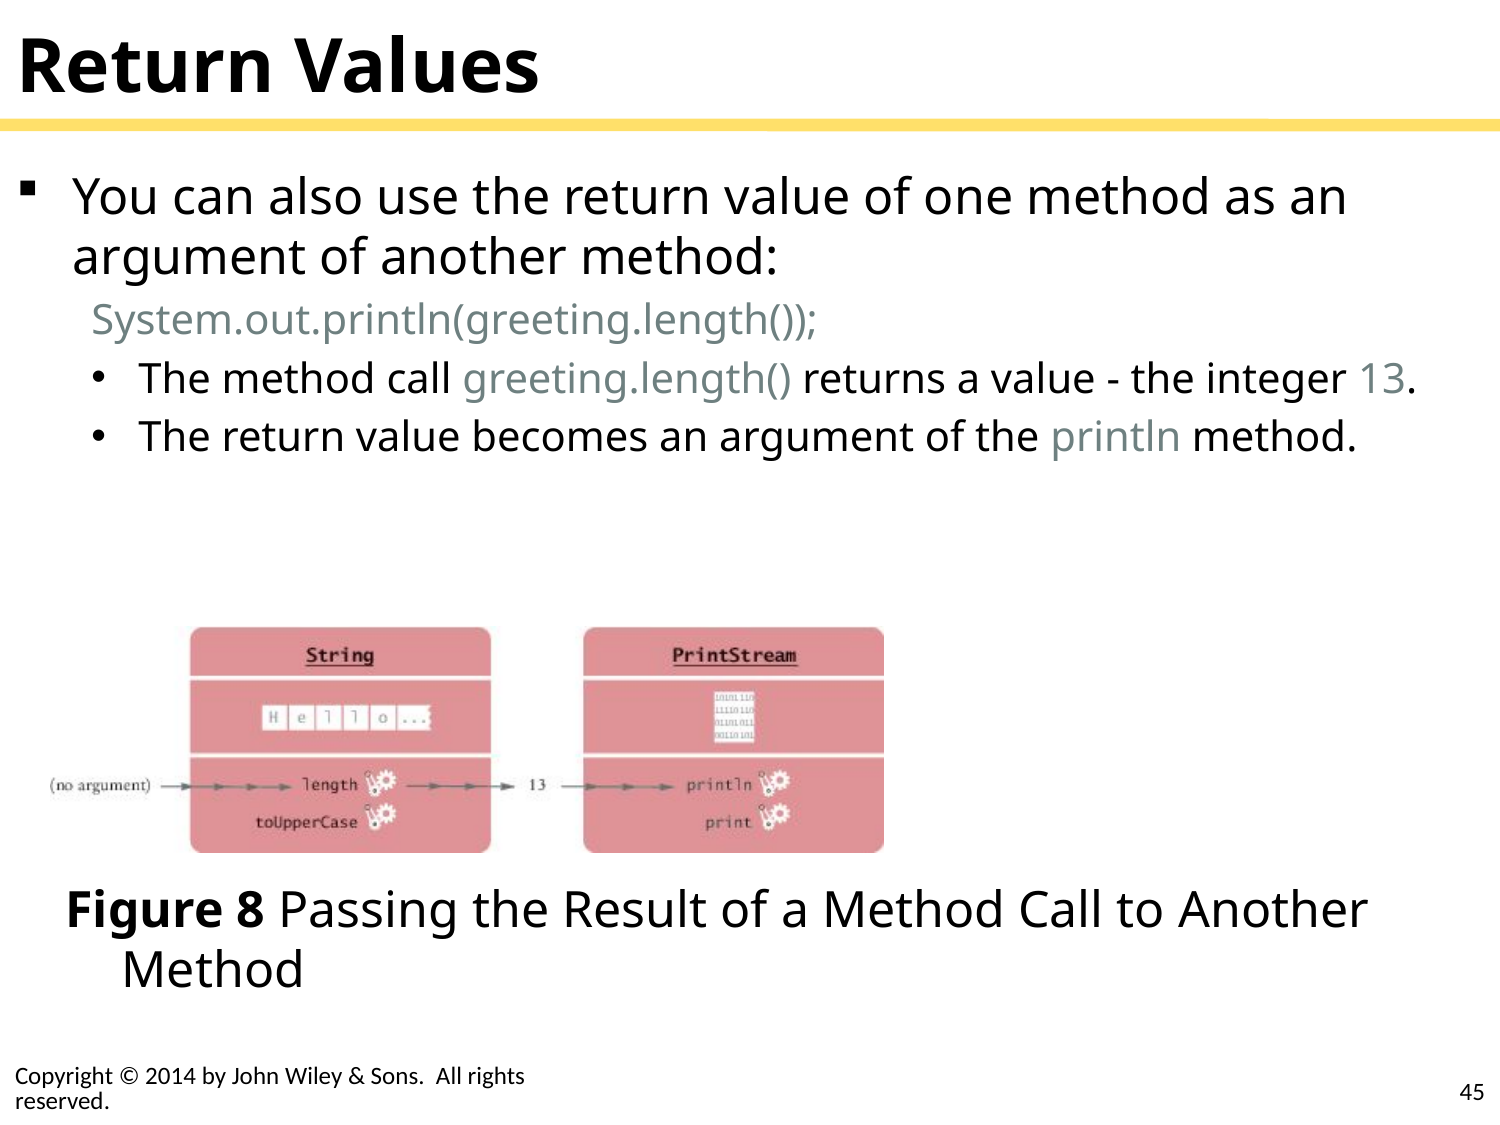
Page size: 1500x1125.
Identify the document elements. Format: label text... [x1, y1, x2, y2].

list You can also use the return value of one method as an argument of another method: System.out.println(greeting.length()); The method call greeting.length() returns a value - the integer 13. The return value becomes an argument of the println method. [1, 157, 1500, 527]
text_box Figure 8 Passing the Result of a Method Call to Another Method [50, 869, 1500, 964]
title Return Values [1, 0, 1500, 125]
picture [50, 625, 884, 853]
